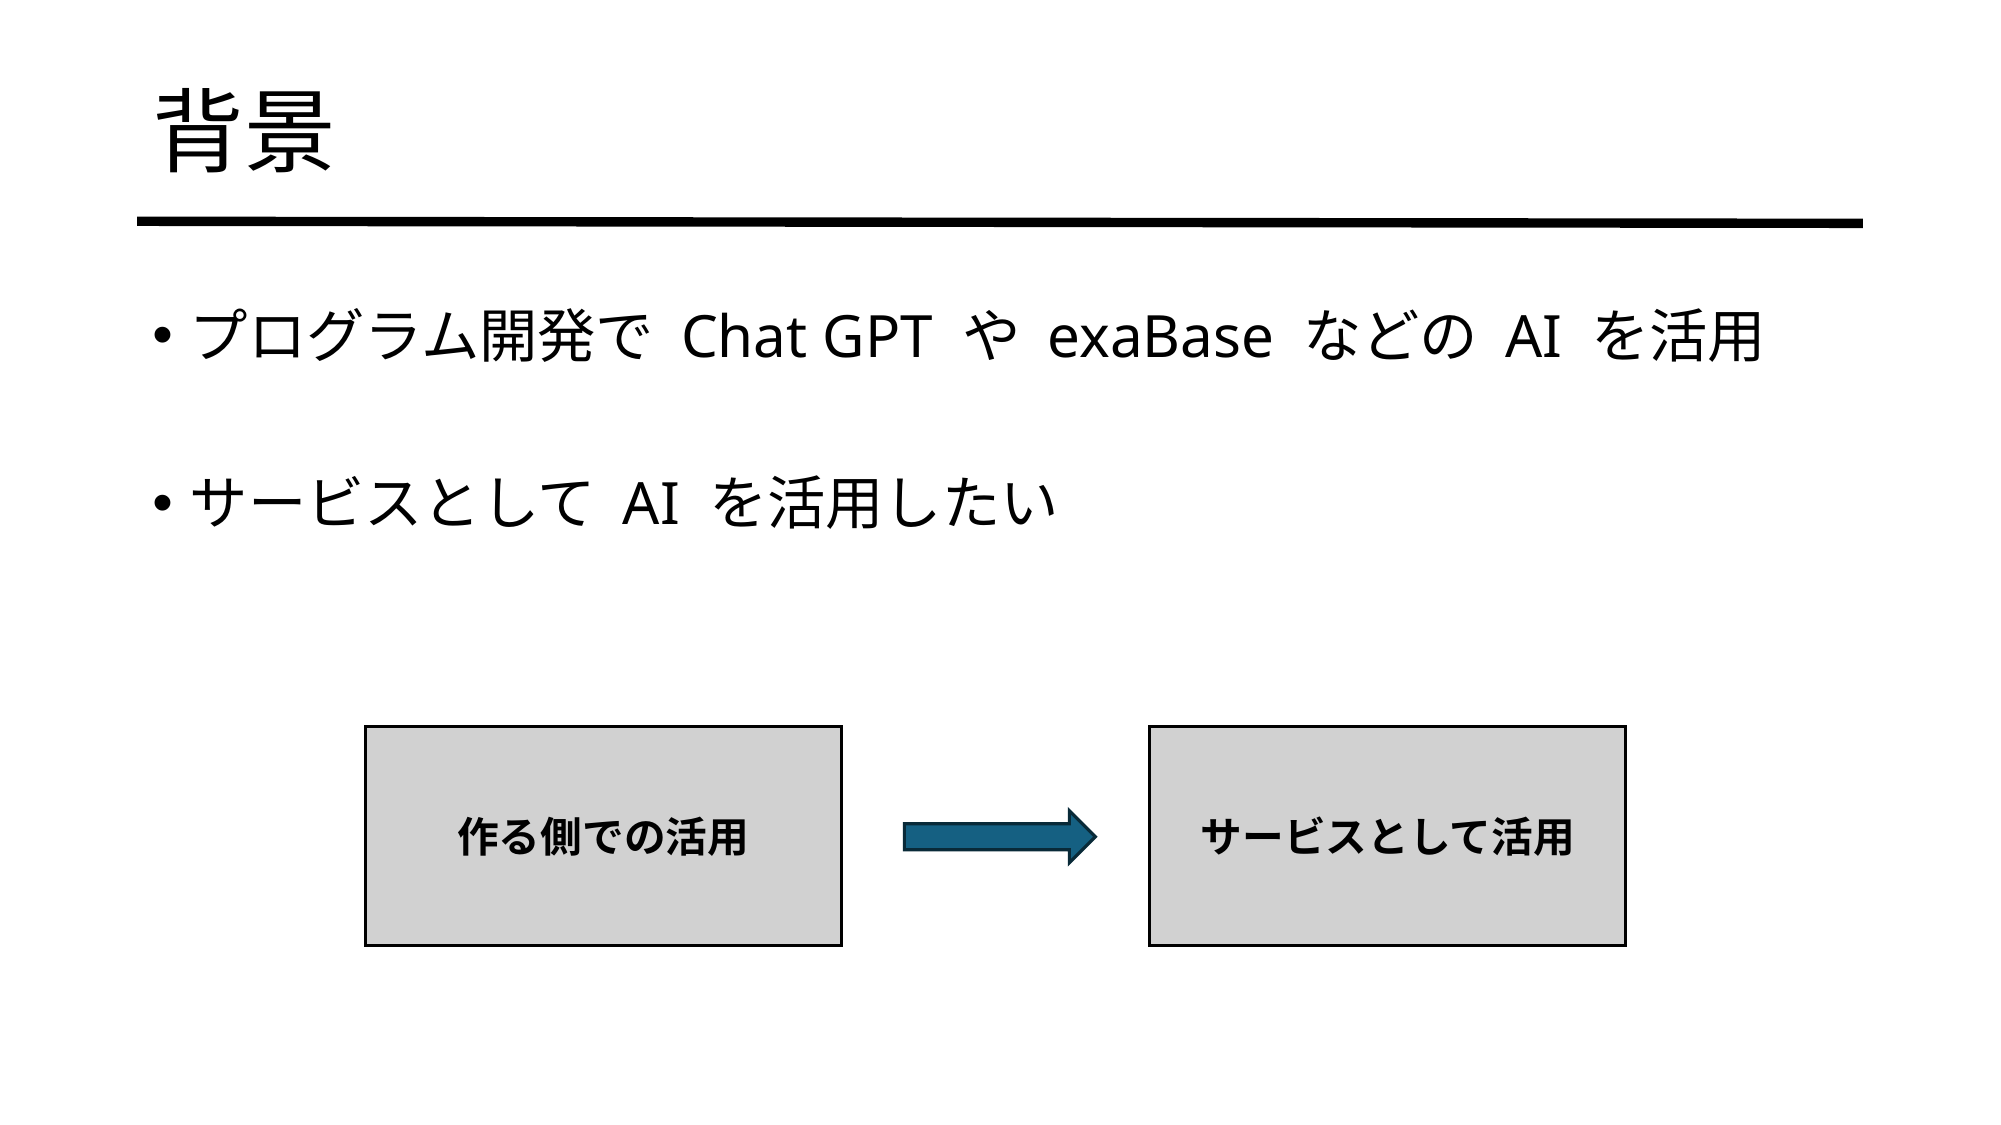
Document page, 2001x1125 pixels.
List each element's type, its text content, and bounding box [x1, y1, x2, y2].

text_box 作る側での活用 [364, 725, 843, 947]
text_box [902, 806, 1098, 867]
list プログラム開発で Chat GPT や exaBase などの AI を活用 サービスとして AI を活用したい [137, 299, 1863, 1014]
text_box サービスとして活用 [1148, 725, 1627, 947]
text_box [136, 220, 1864, 224]
title 背景 [137, 59, 1863, 212]
